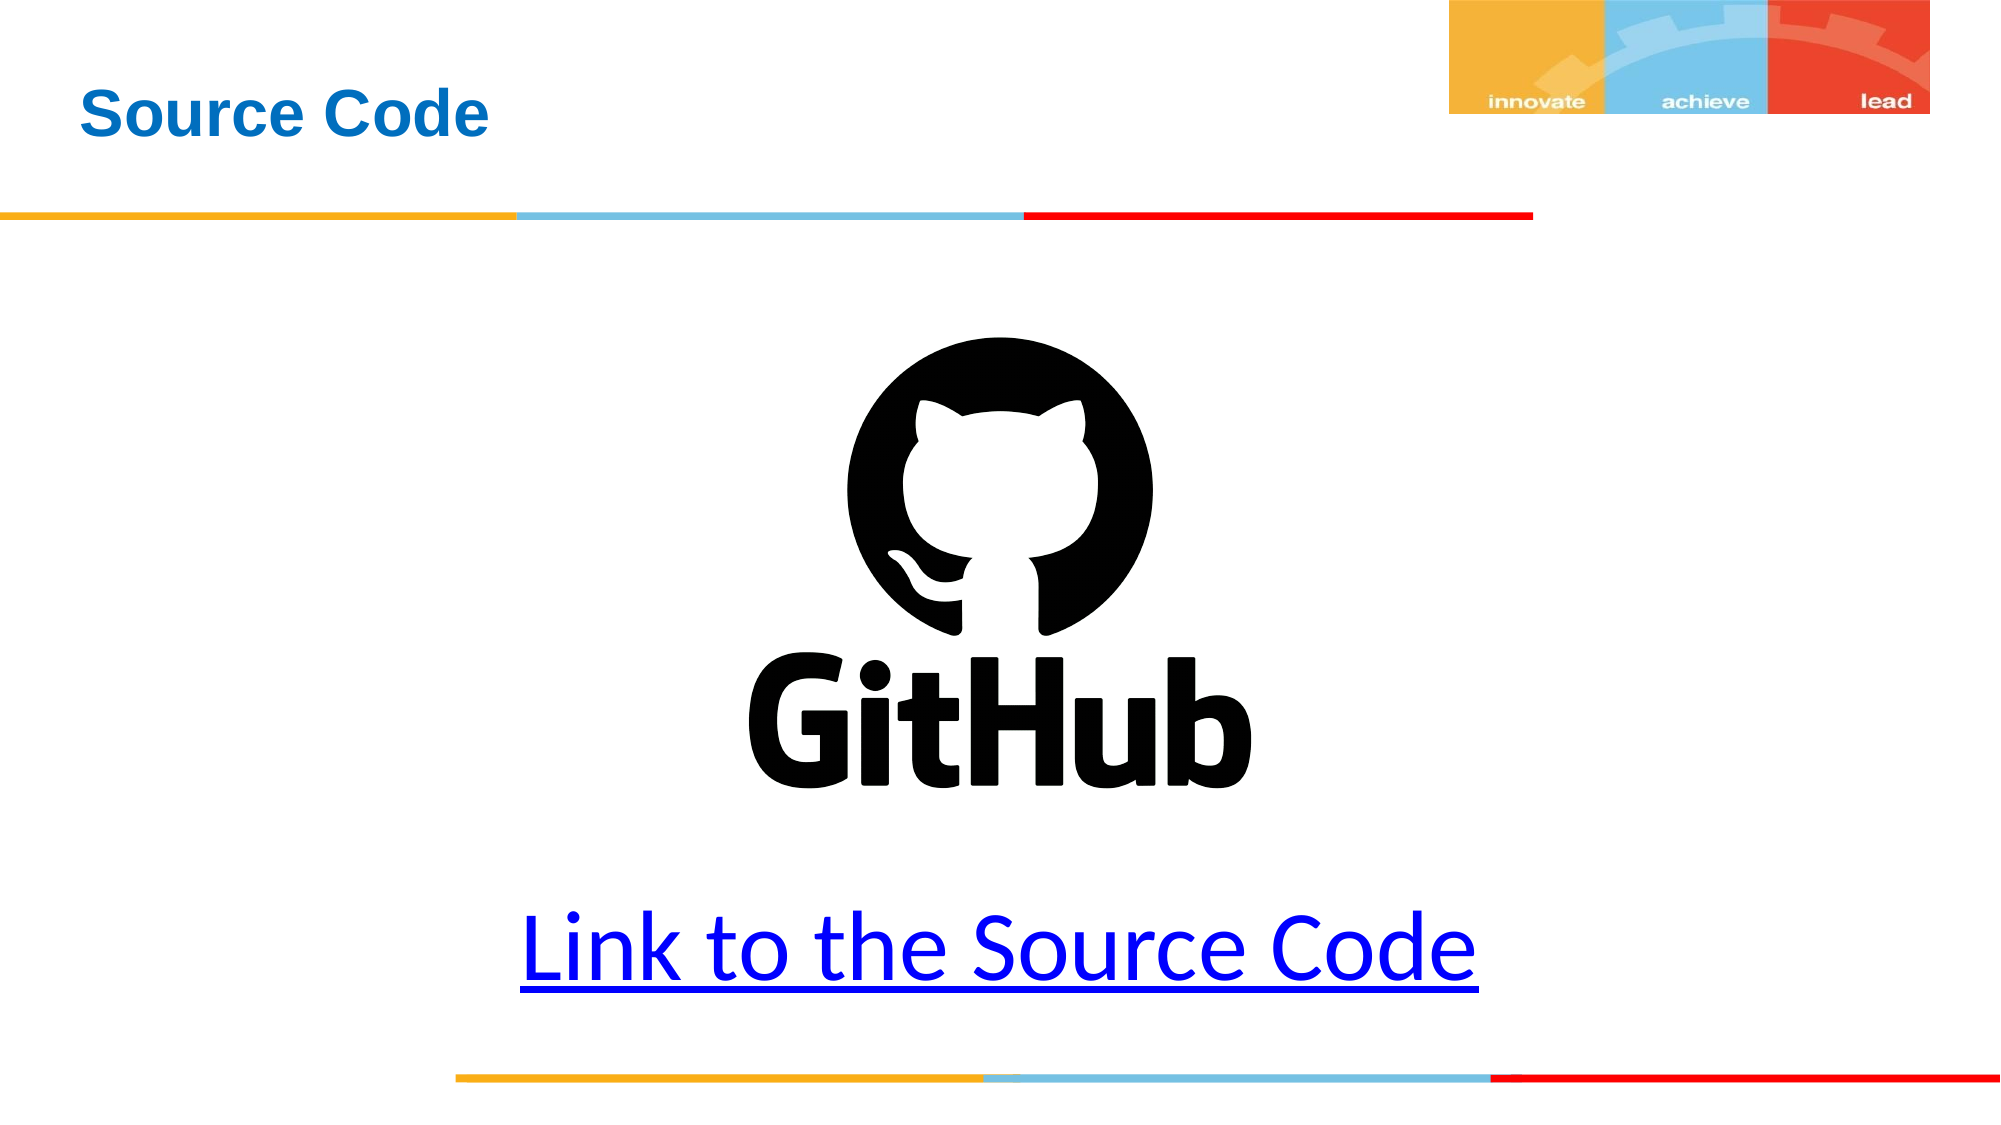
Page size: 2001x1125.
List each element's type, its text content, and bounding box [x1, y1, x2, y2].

picture [1449, 0, 1930, 114]
picture [587, 330, 1413, 795]
list Link to the Source Code [79, 249, 1921, 1125]
title Source Code [79, 69, 1921, 151]
